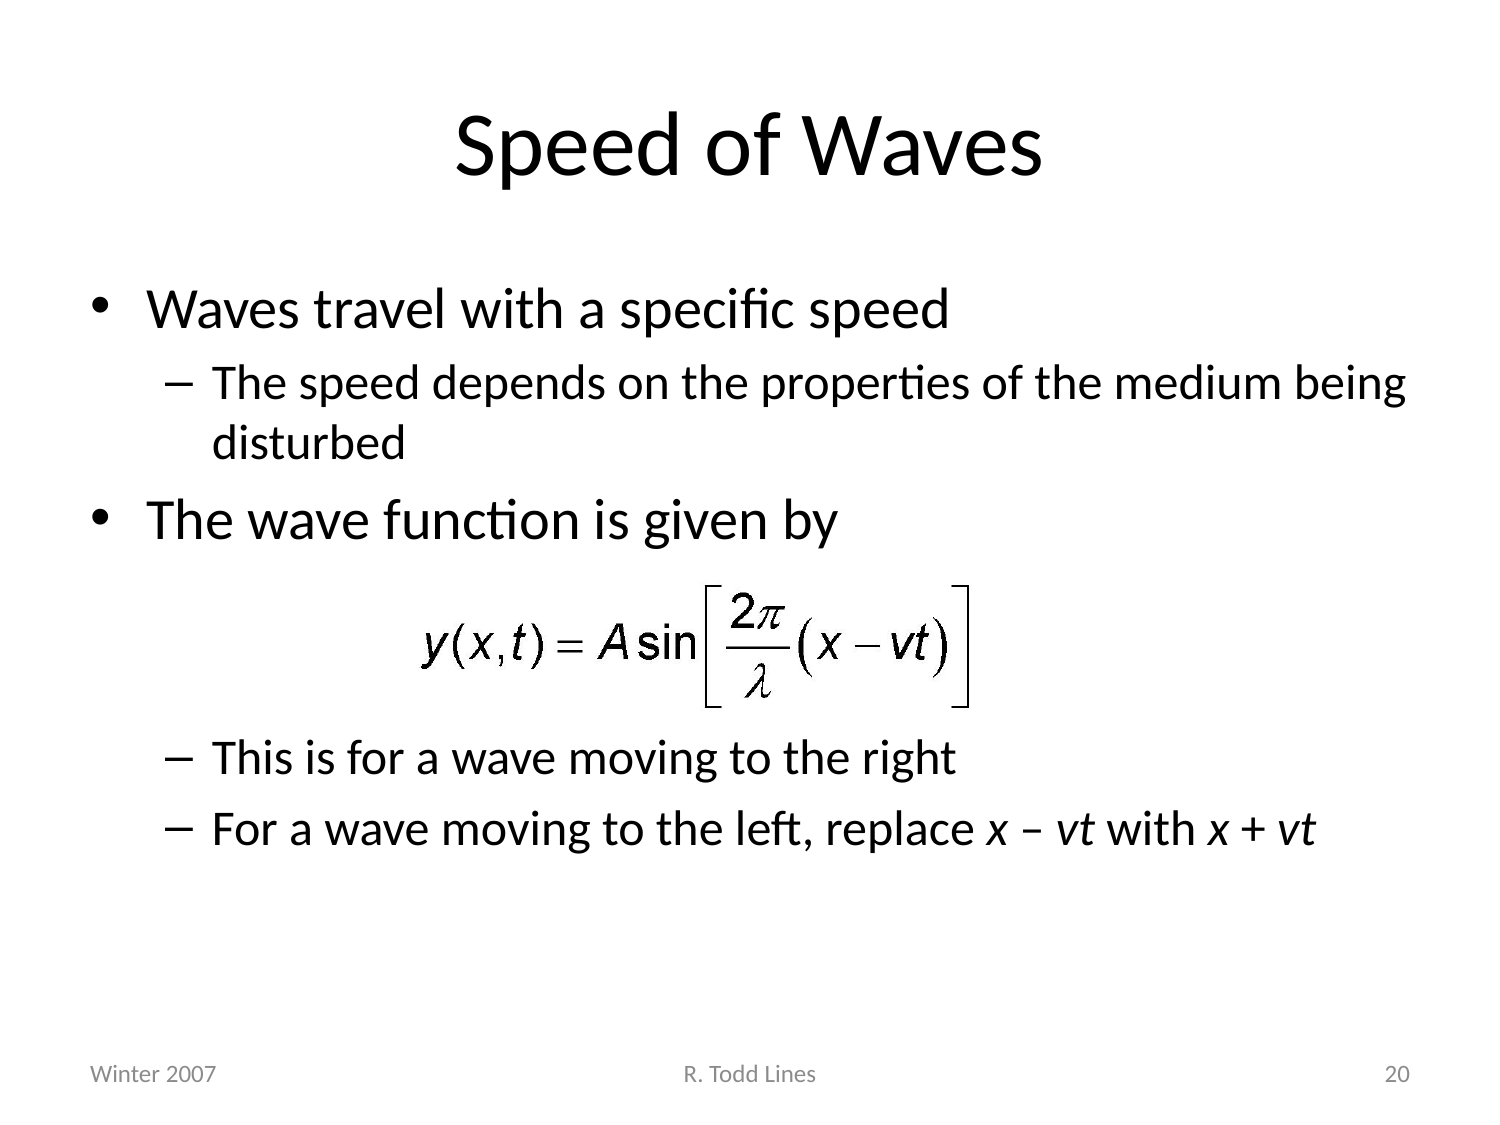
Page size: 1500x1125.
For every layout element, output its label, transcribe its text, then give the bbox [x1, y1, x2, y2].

footer R. Todd Lines [512, 1042, 988, 1103]
title Speed of Waves [75, 45, 1425, 233]
slide_number Winter 2007 [75, 1042, 425, 1103]
list Waves travel with a specific speed The speed depends on the properties of the medium being disturbed The wave function is given by This is for a wave moving to the right For a wave moving to the left, replace x – vt with x + vt [75, 262, 1425, 1005]
slide_number 20 [1074, 1042, 1425, 1103]
picture [418, 581, 976, 712]
